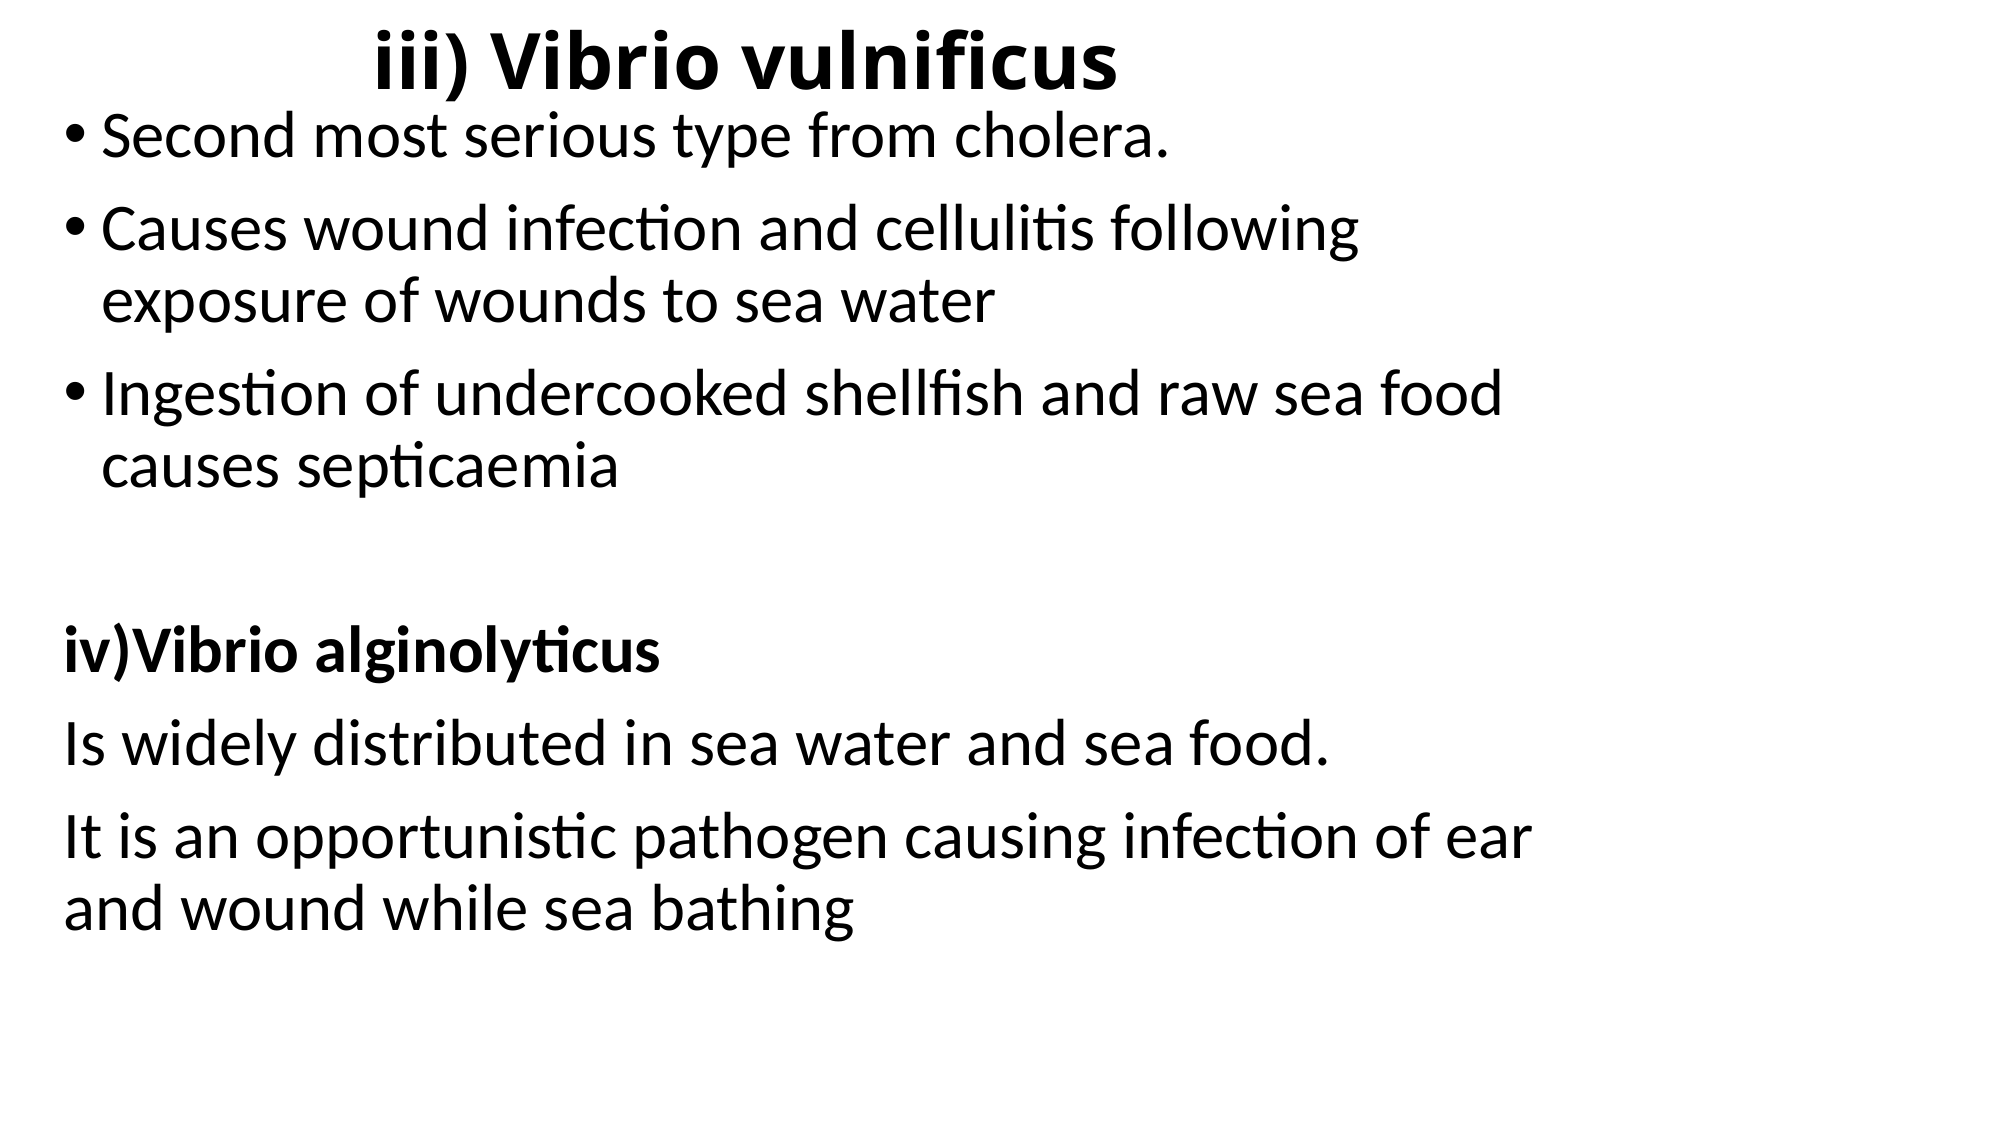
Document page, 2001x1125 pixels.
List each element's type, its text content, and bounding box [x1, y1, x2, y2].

list Second most serious type from cholera. Causes wound infection and cellulitis following exposure of wounds to sea water Ingestion of undercooked shellfish and raw sea food causes septicaemia iv)Vibrio alginolyticus Is widely distributed in sea water and sea food. It is an opportunistic pathogen causing infection of ear and wound while sea bathing [48, 92, 1583, 1125]
title iii) Vibrio vulnificus [357, 14, 1277, 92]
